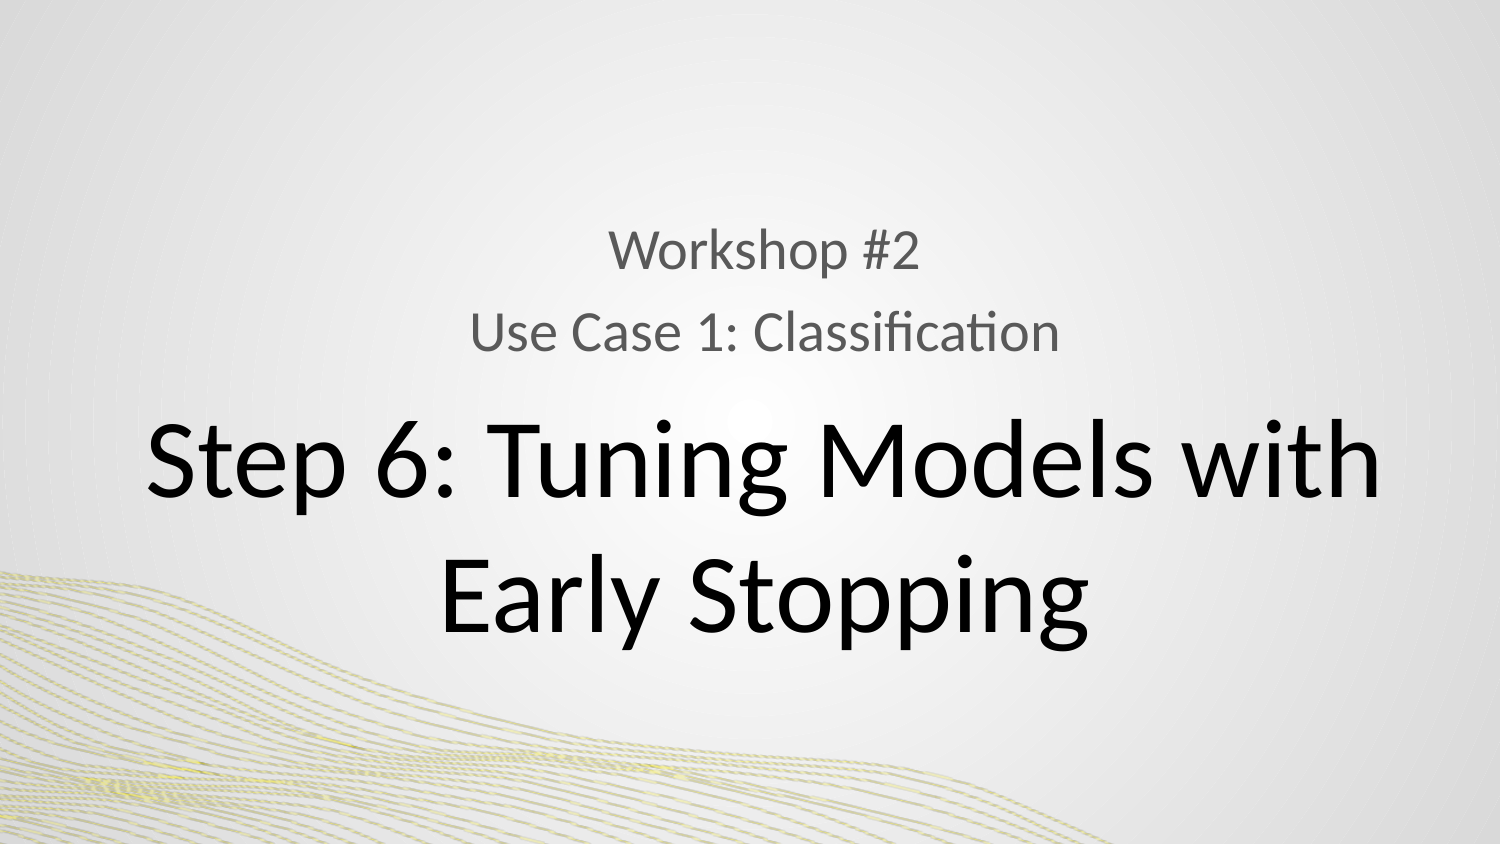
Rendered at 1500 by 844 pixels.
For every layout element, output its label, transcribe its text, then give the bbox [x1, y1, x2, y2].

subtitle Workshop #2 Use Case 1: Classification Step 6: Tuning Models with Early Stopping [112, 203, 1418, 718]
picture [0, 523, 1224, 844]
